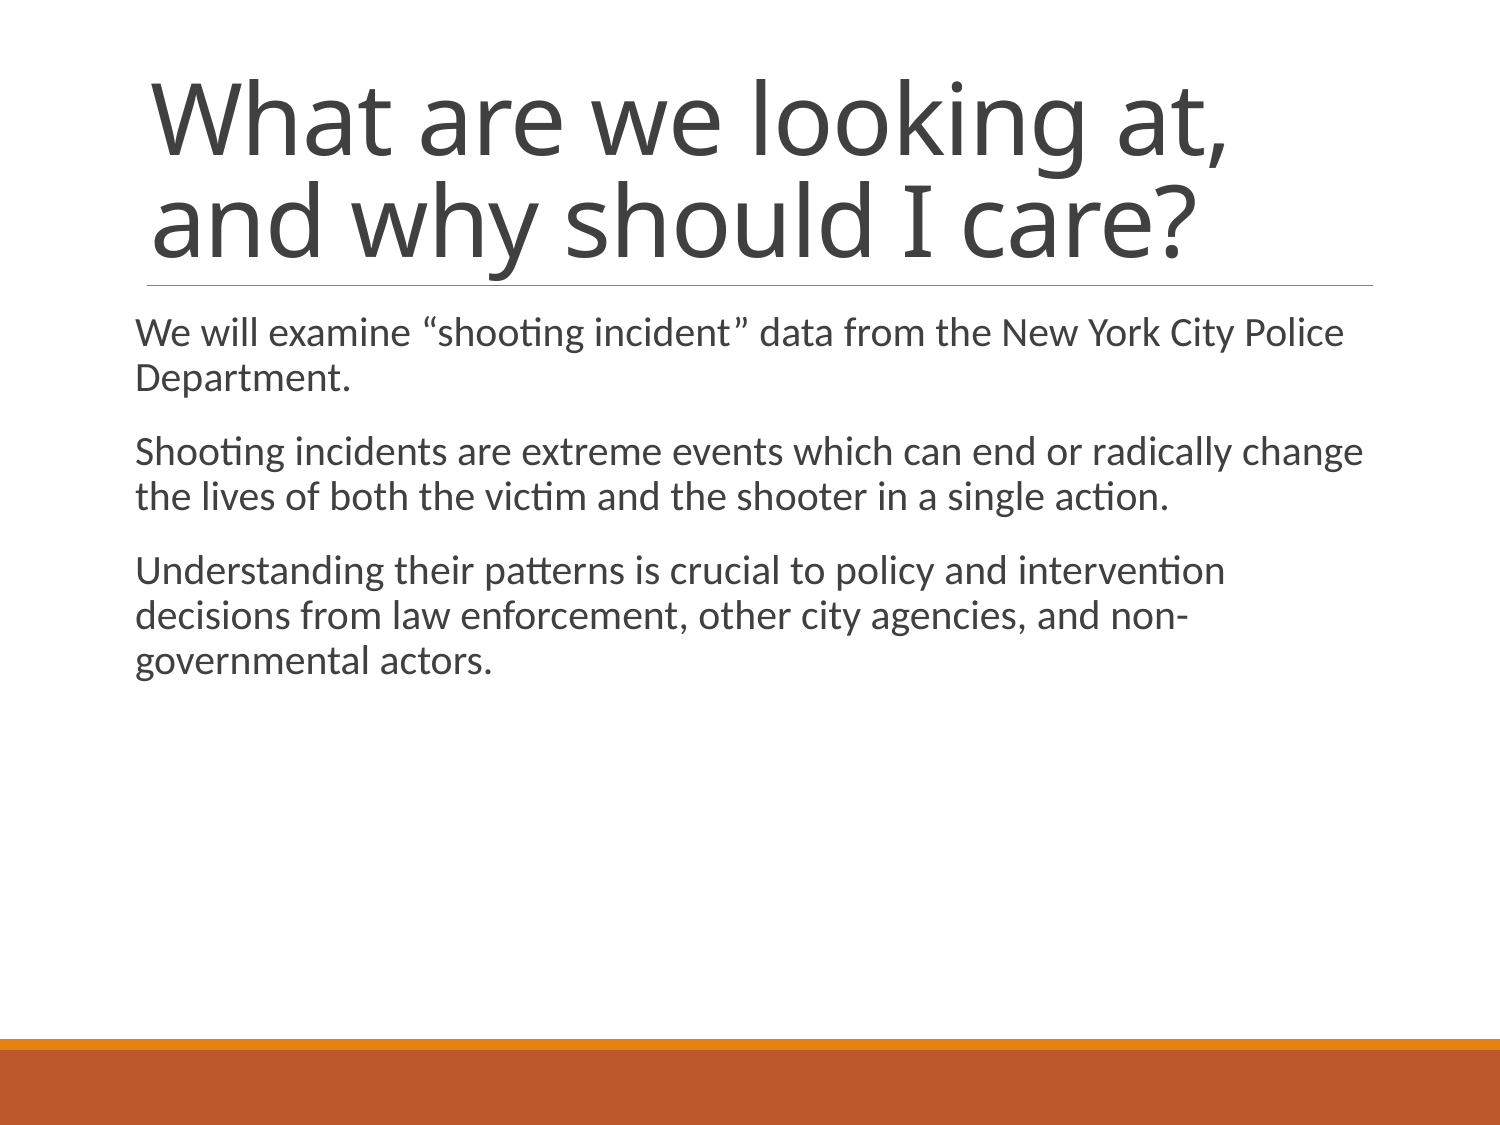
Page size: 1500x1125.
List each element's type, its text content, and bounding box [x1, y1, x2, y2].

title What are we looking at, and why should I care? [135, 47, 1373, 285]
list We will examine “shooting incident” data from the New York City Police Department. Shooting incidents are extreme events which can end or radically change the lives of both the victim and the shooter in a single action. Understanding their patterns is crucial to policy and intervention decisions from law enforcement, other city agencies, and non-governmental actors. [135, 302, 1373, 963]
